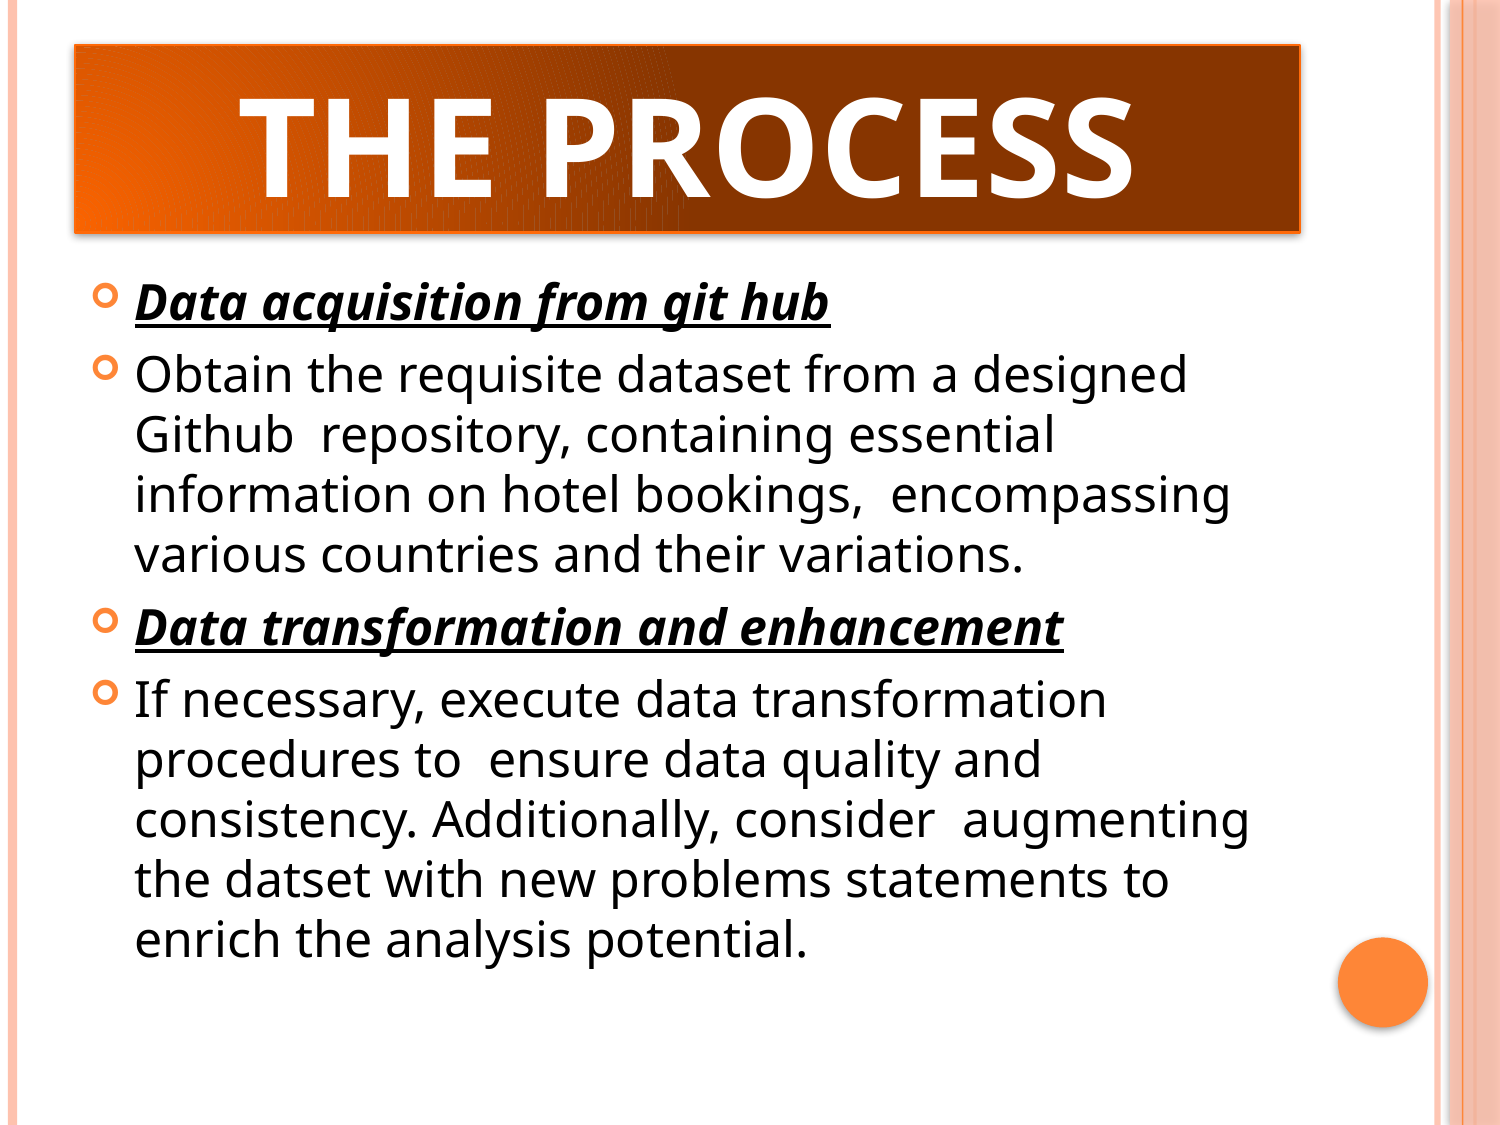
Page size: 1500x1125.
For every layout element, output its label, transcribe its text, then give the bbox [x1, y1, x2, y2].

title The process [74, 44, 1301, 234]
list Data acquisition from git hub Obtain the requisite dataset from a designed Github repository, containing essential information on hotel bookings, encompassing various countries and their variations. Data transformation and enhancement If necessary, execute data transformation procedures to ensure data quality and consistency. Additionally, consider augmenting the datset with new problems statements to enrich the analysis potential. [75, 262, 1300, 1125]
